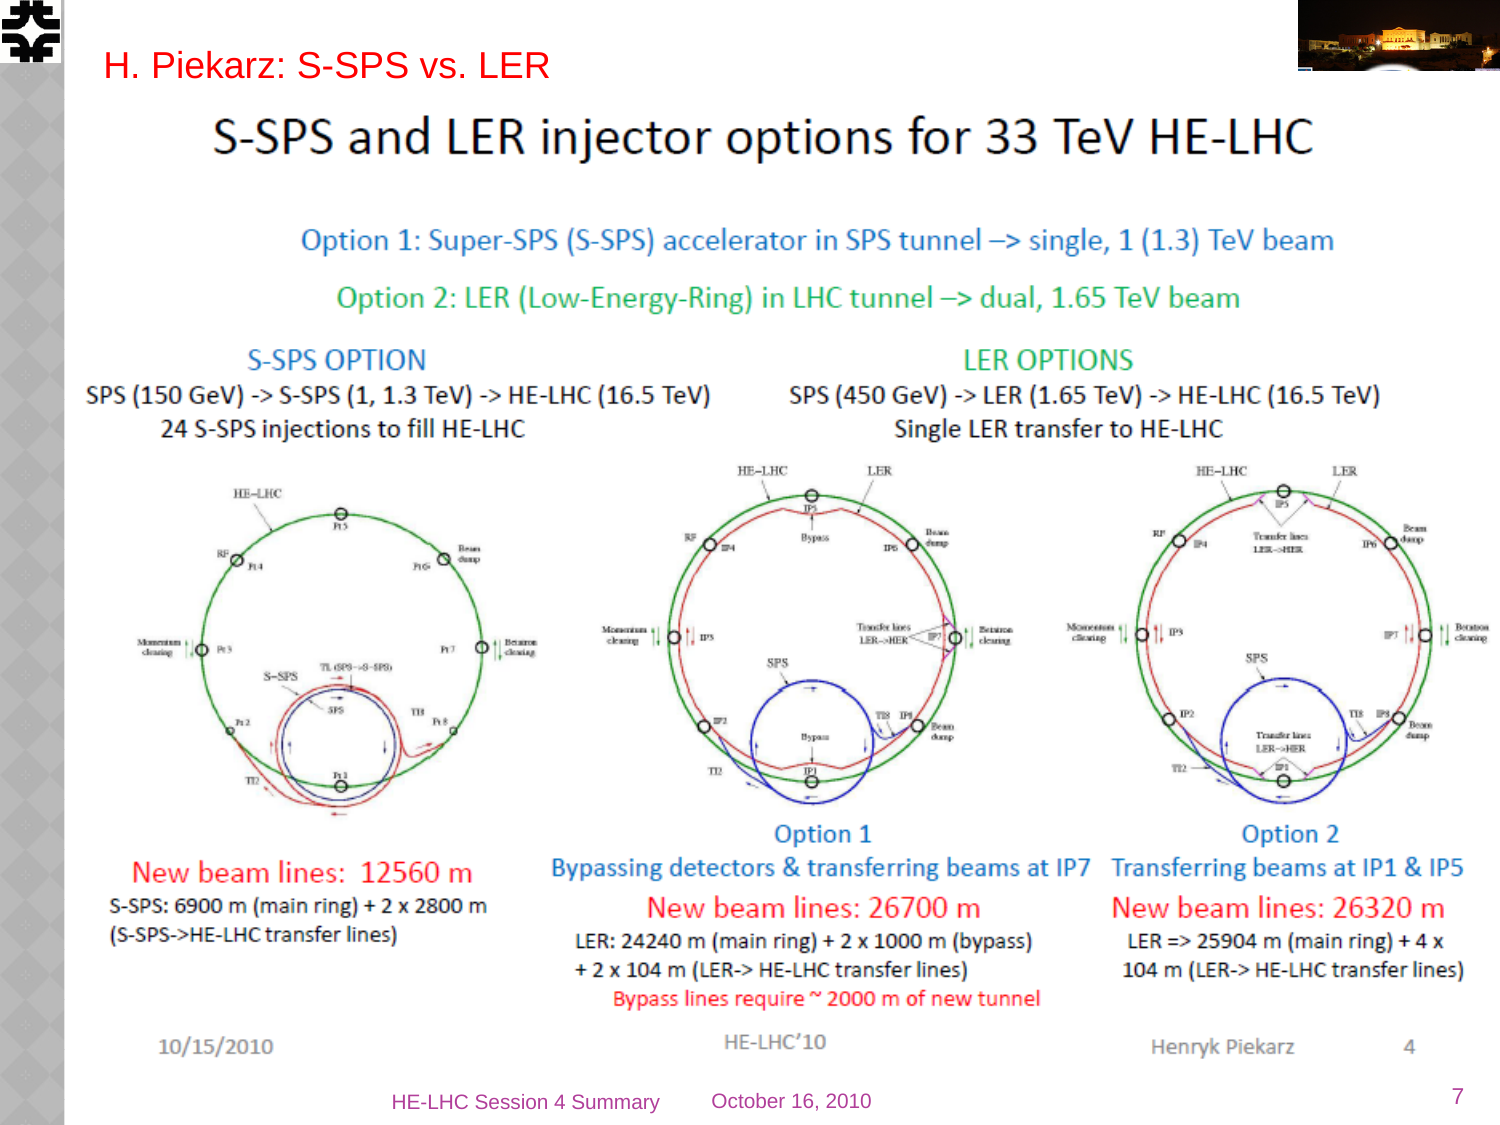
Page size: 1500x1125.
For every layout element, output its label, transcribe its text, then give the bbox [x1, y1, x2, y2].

footer HE-LHC Session 4 Summary [75, 1079, 675, 1114]
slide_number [696, 1084, 1025, 1114]
picture [79, 0, 1500, 1076]
text_box H. Piekarz: S-SPS vs. LER [88, 33, 965, 69]
slide_number 7 [1367, 1084, 1465, 1110]
picture [0, 0, 61, 63]
